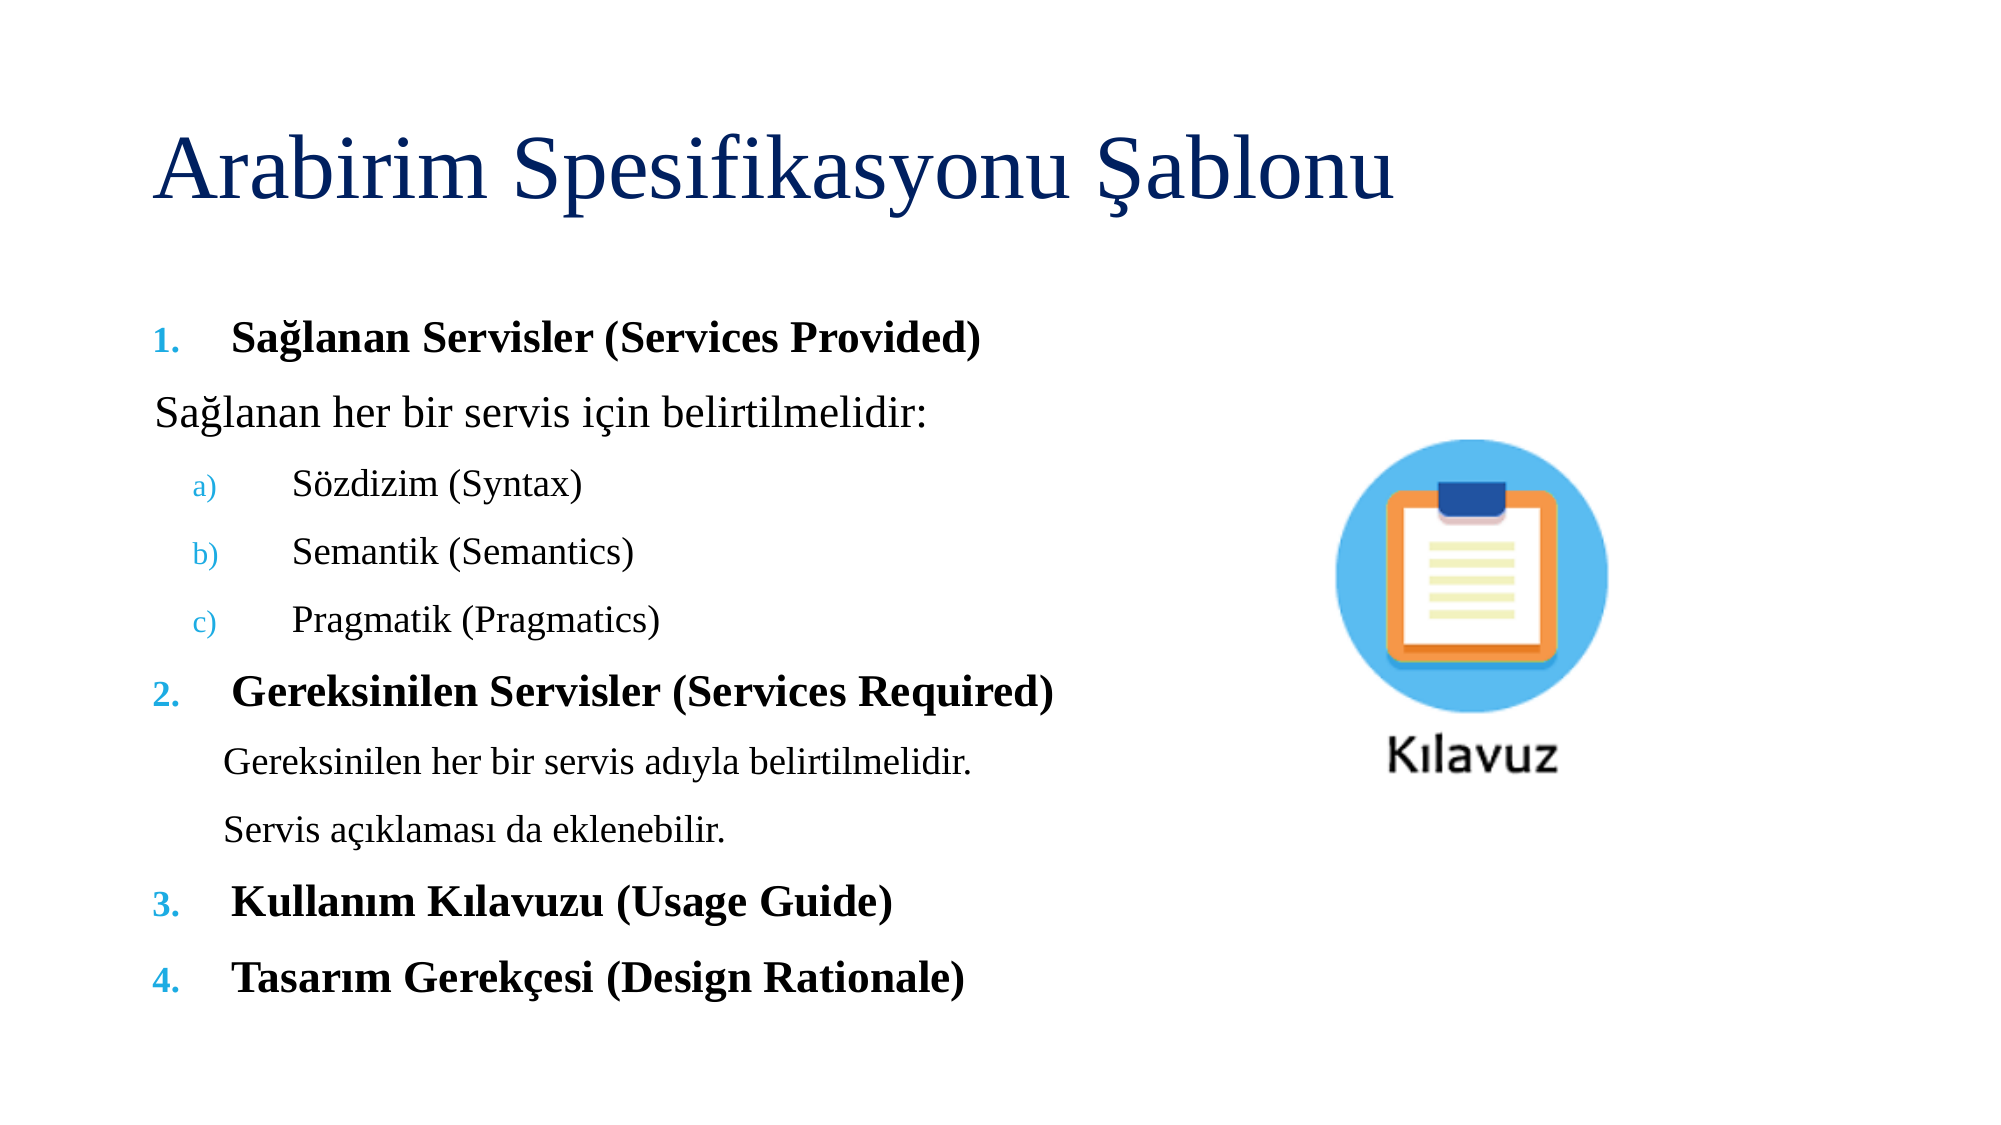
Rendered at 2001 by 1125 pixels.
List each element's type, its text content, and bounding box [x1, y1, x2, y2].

title Arabirim Spesifikasyonu Şablonu [137, 59, 1863, 278]
list Sağlanan Servisler (Services Provided) Sağlanan her bir servis için belirtilmelidir: Sözdizim (Syntax) Semantik (Semantics) Pragmatik (Pragmatics) Gereksinilen Servisler (Services Required) Gereksinilen her bir servis adıyla belirtilmelidir. Servis açıklaması da eklenebilir. Kullanım Kılavuzu (Usage Guide) Tasarım Gerekçesi (Design Rationale) [137, 299, 1863, 1014]
picture [1311, 433, 1674, 798]
